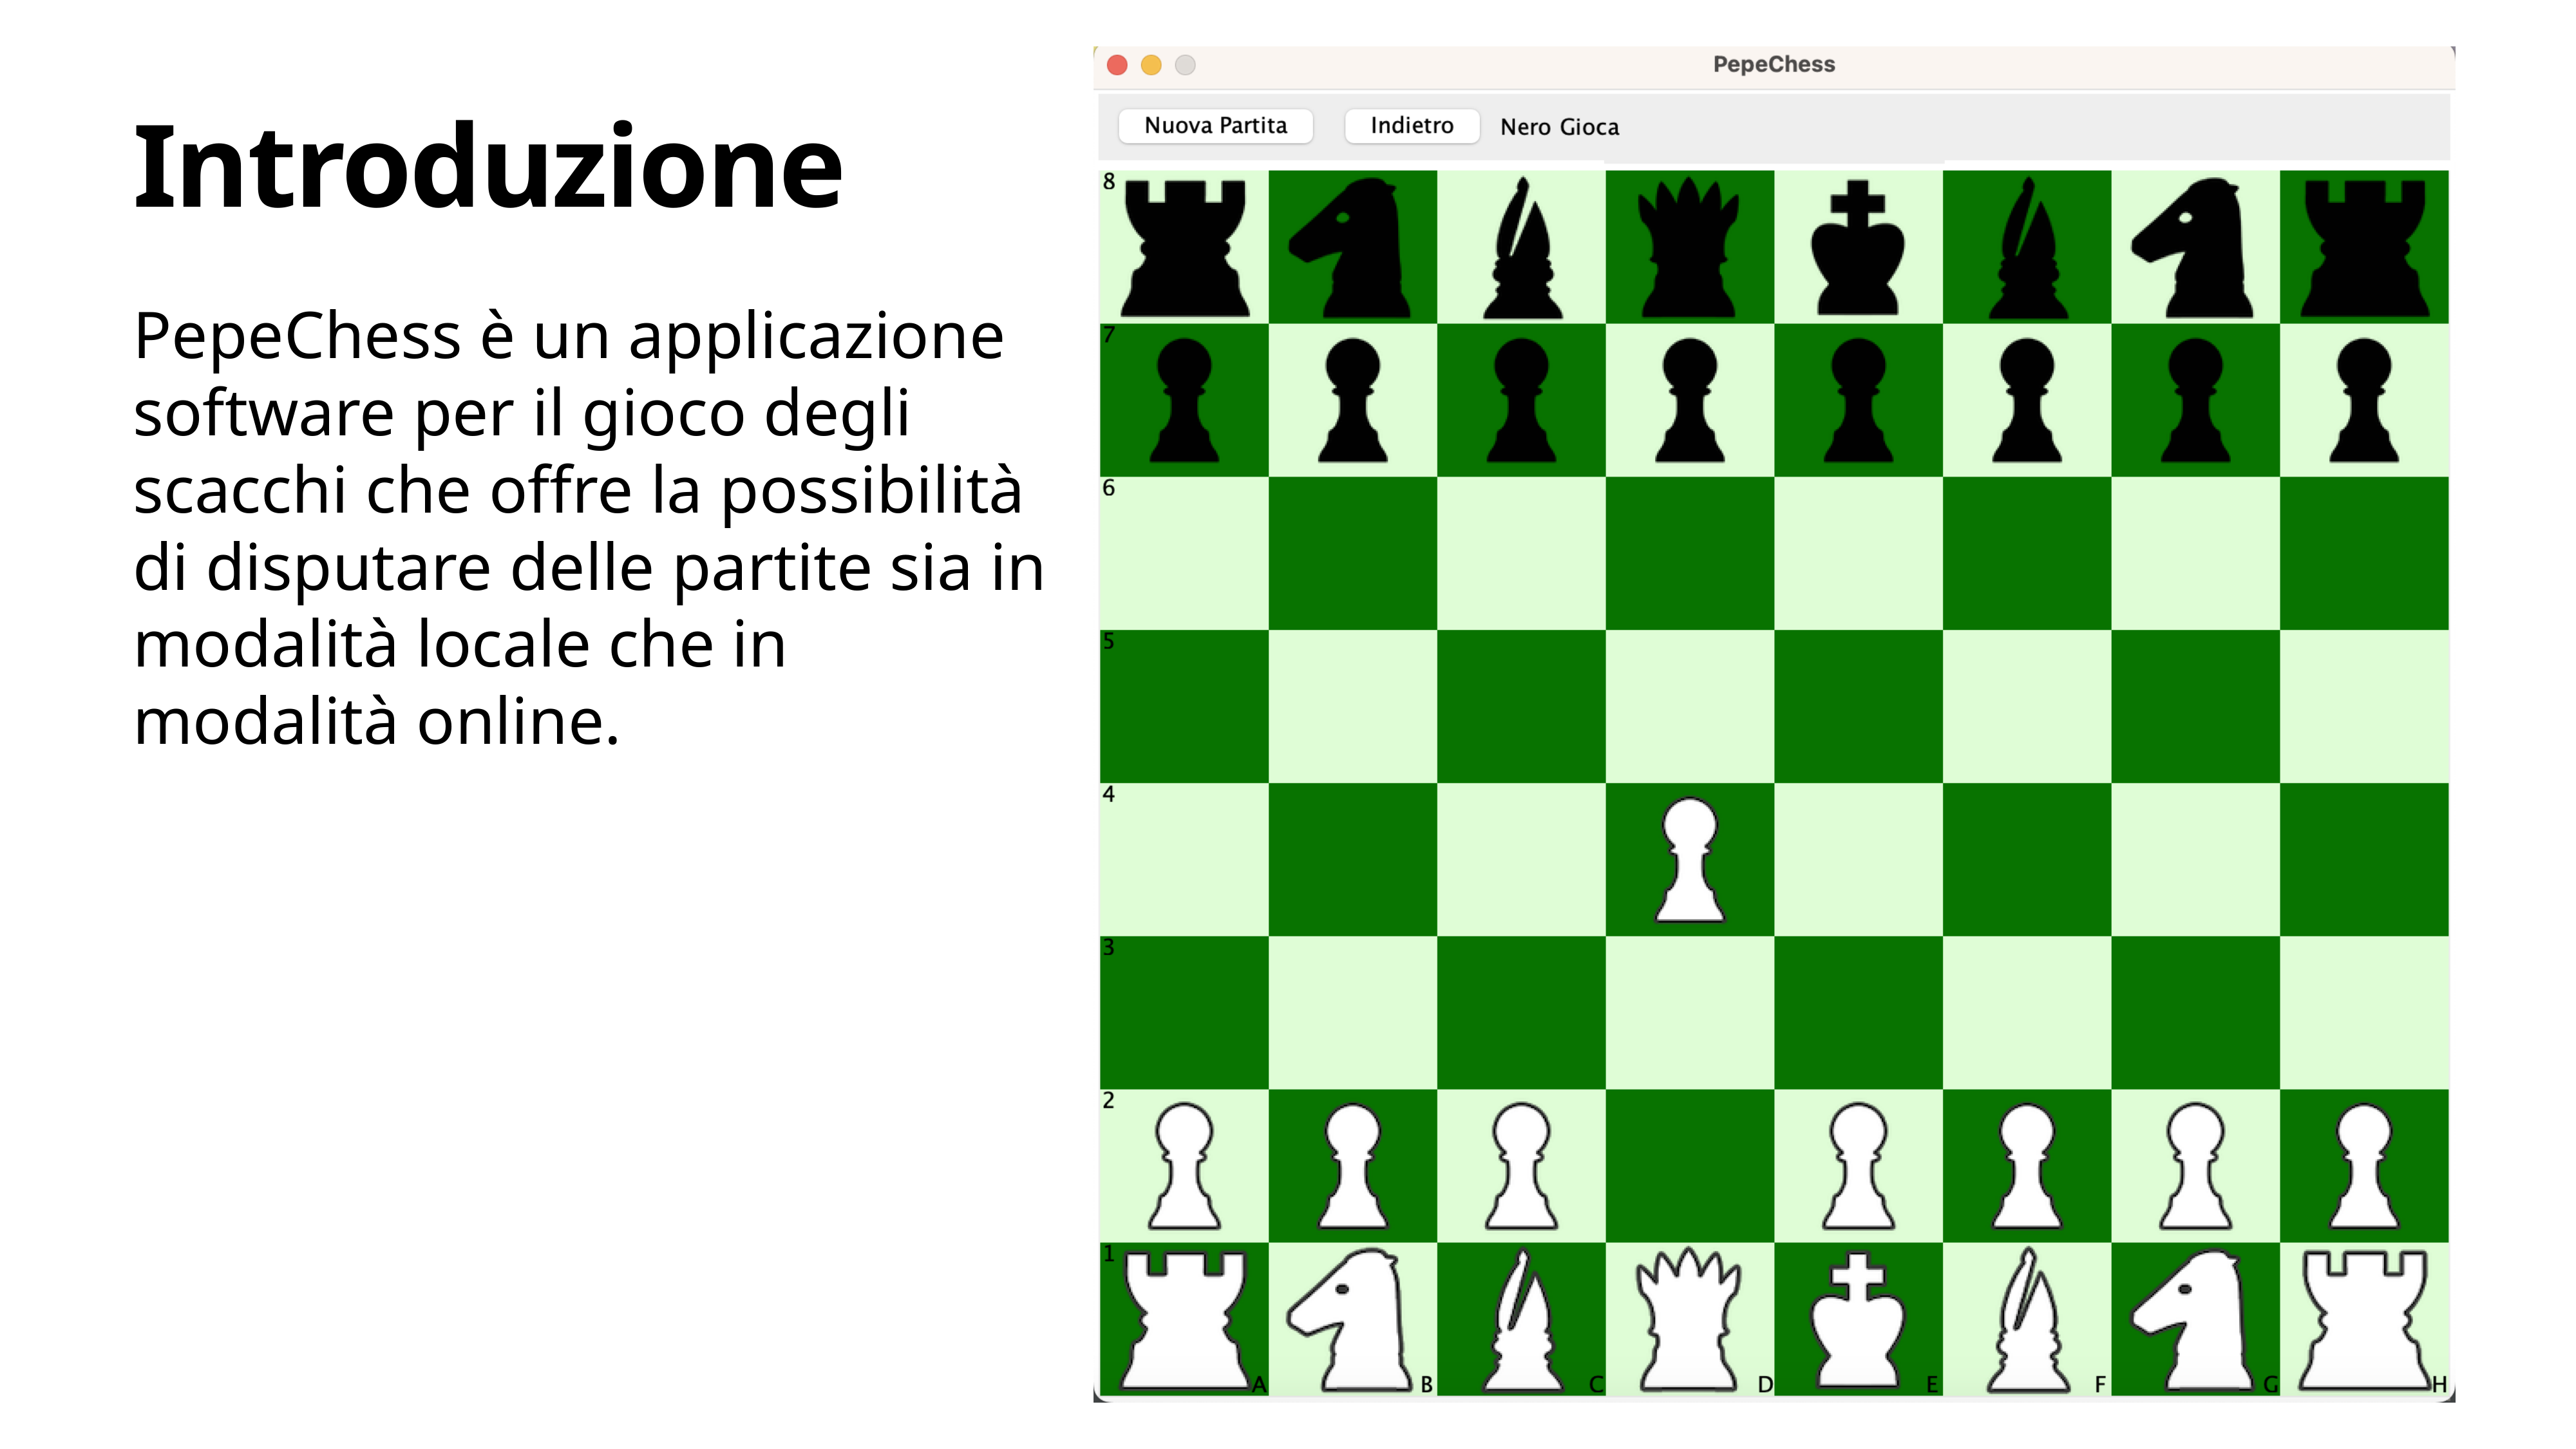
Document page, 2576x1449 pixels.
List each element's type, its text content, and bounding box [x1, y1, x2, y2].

list PepeChess è un applicazione software per il gioco degli scacchi che offre la possibilità di disputare delle partite sia in modalità locale che in modalità online. [127, 288, 1054, 1265]
picture [1094, 46, 2456, 1403]
title Introduzione [127, 113, 1094, 266]
